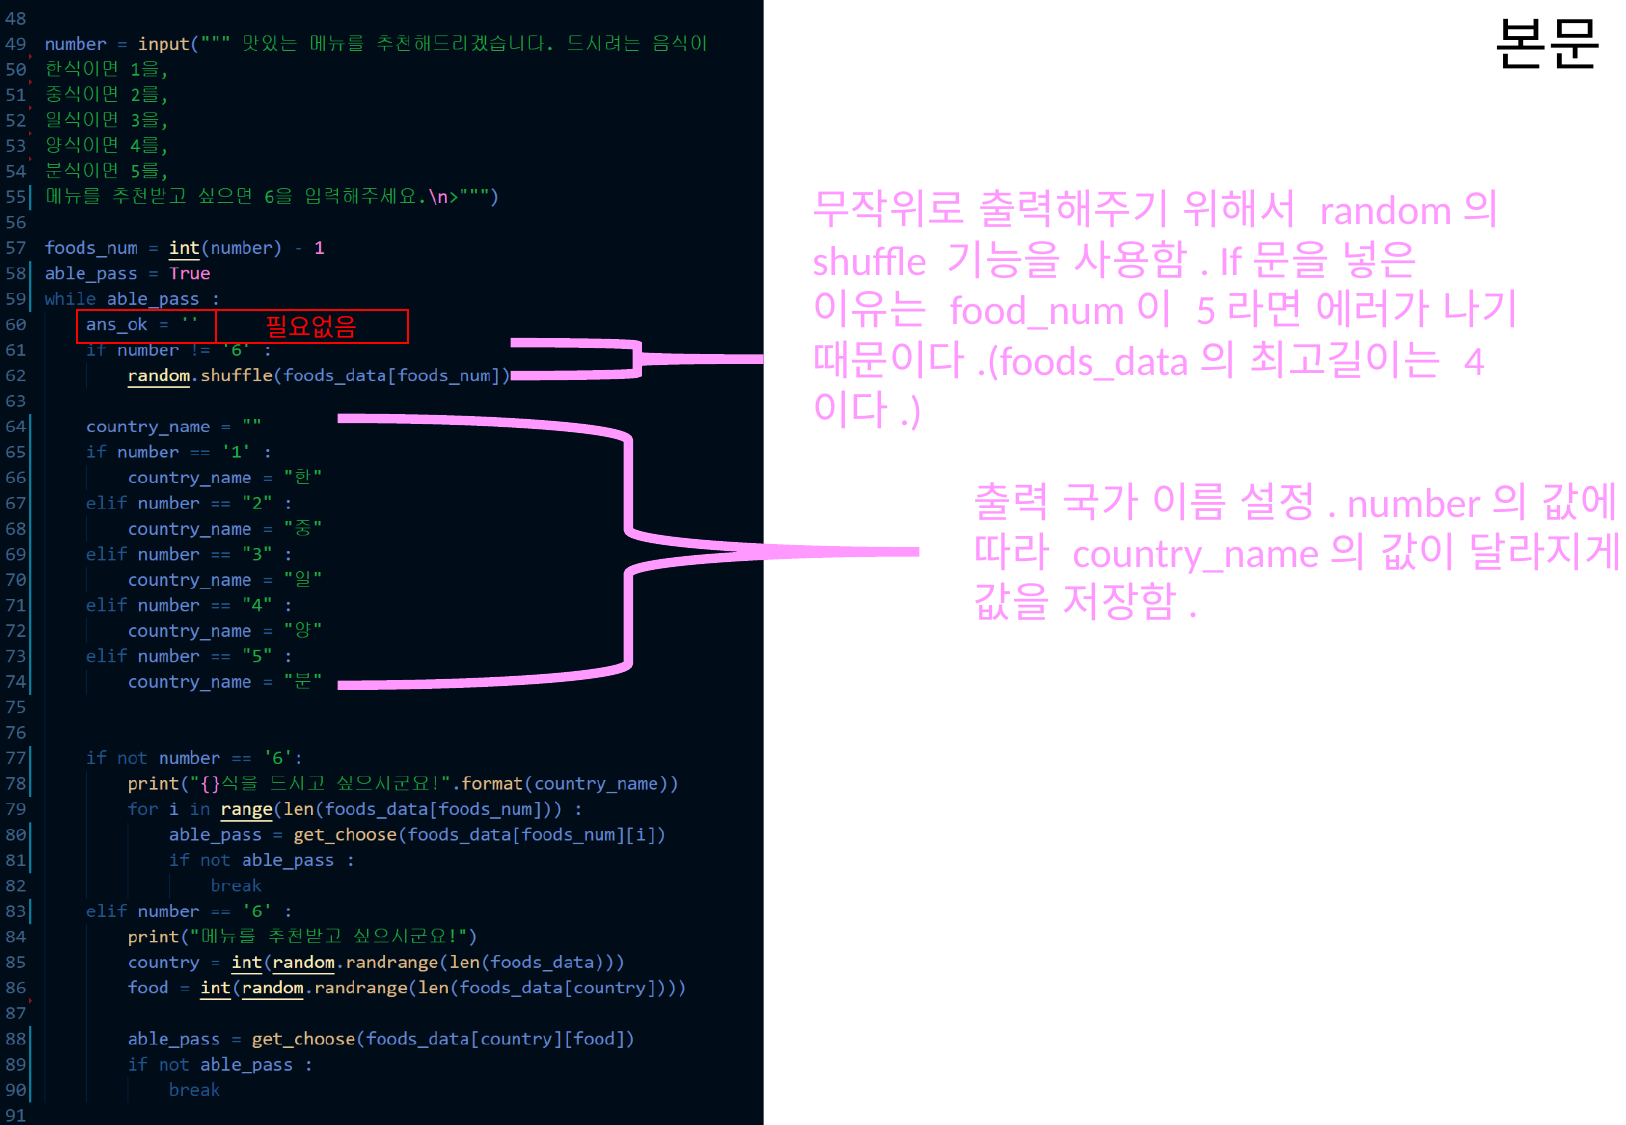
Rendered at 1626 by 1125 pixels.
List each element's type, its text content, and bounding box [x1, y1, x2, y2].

text_box 출력 국가 이름 설정. number의 값에 따라 country_name의 값이 달라지게 값을 저장함. [958, 468, 1625, 634]
picture [0, 0, 764, 1125]
text_box 무작위로 출력해주기 위해서 random의 shuffle 기능을 사용함. If문을 넣은 이유는 food_num이 5라면 에러가 나기 때문이다.(foods_data의 최고길이는 4이다.) [797, 175, 1548, 441]
text_box 본문 [1479, 0, 1625, 85]
text_box [764, 547, 920, 556]
